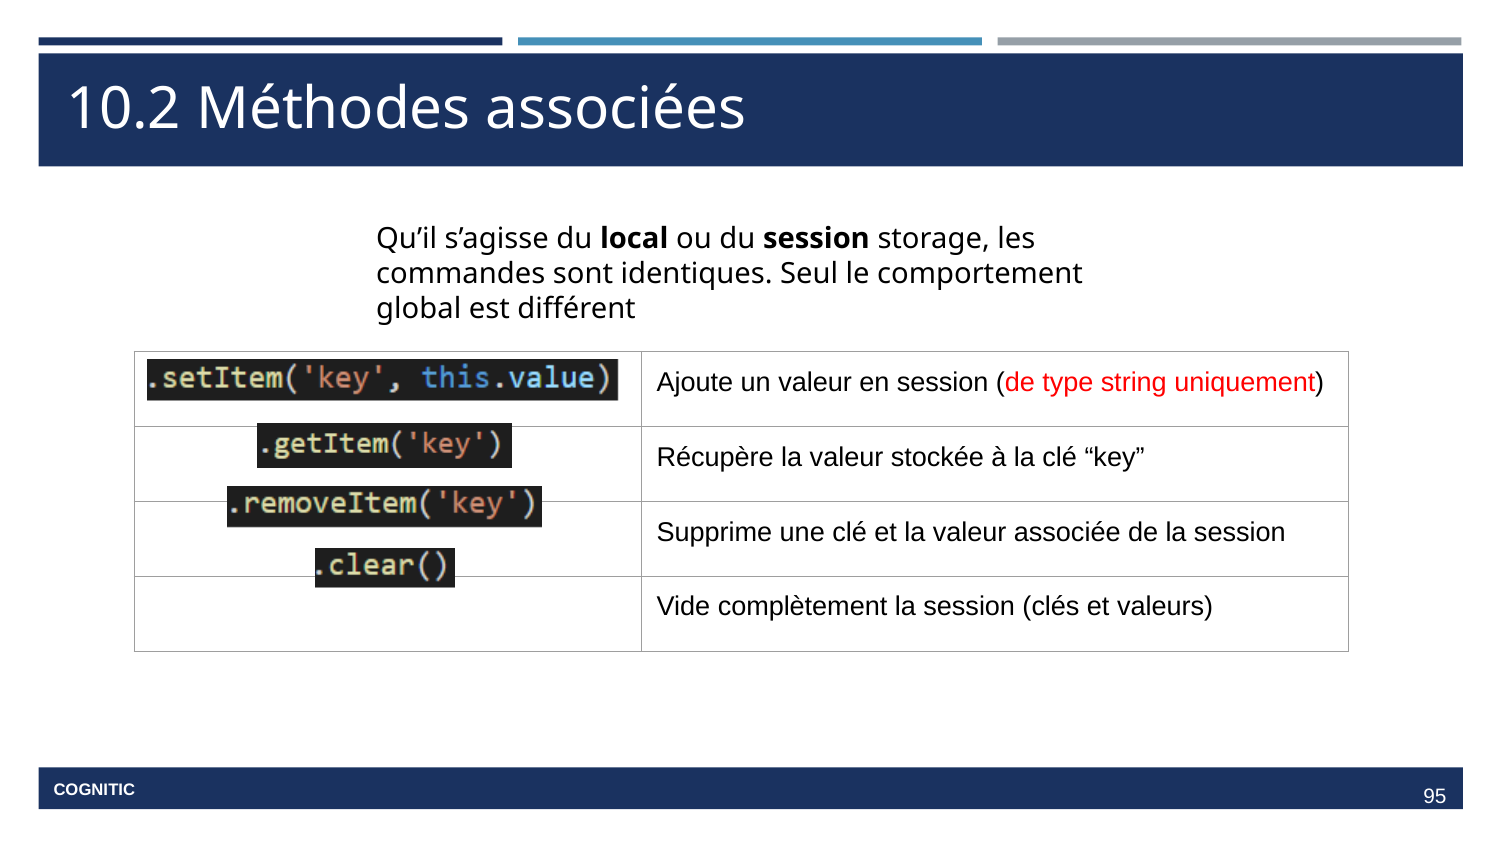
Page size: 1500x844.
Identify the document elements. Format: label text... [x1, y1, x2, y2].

table_header [135, 352, 641, 426]
picture [257, 422, 512, 468]
list [51, 189, 1449, 750]
table_cell Récupère la valeur stockée à la clé “key” [642, 427, 1348, 501]
table_cell [135, 502, 641, 576]
table_cell [135, 577, 641, 651]
picture [315, 548, 455, 591]
table_header Ajoute un valeur en session (de type string uniquement) [642, 352, 1348, 426]
picture [147, 359, 623, 404]
table_cell Vide complètement la session (clés et valeurs) [642, 577, 1348, 651]
text_box Qu’il s’agisse du local ou du session storage, les commandes sont identiques. Seul le comportement global est différent [361, 204, 1139, 339]
slide_number ‹#› [1371, 767, 1462, 810]
table_cell Supprime une clé et la valeur associée de la session [642, 502, 1348, 576]
table_cell [135, 427, 641, 501]
picture [227, 486, 543, 530]
title 10.2 Méthodes associées [51, 55, 1449, 150]
